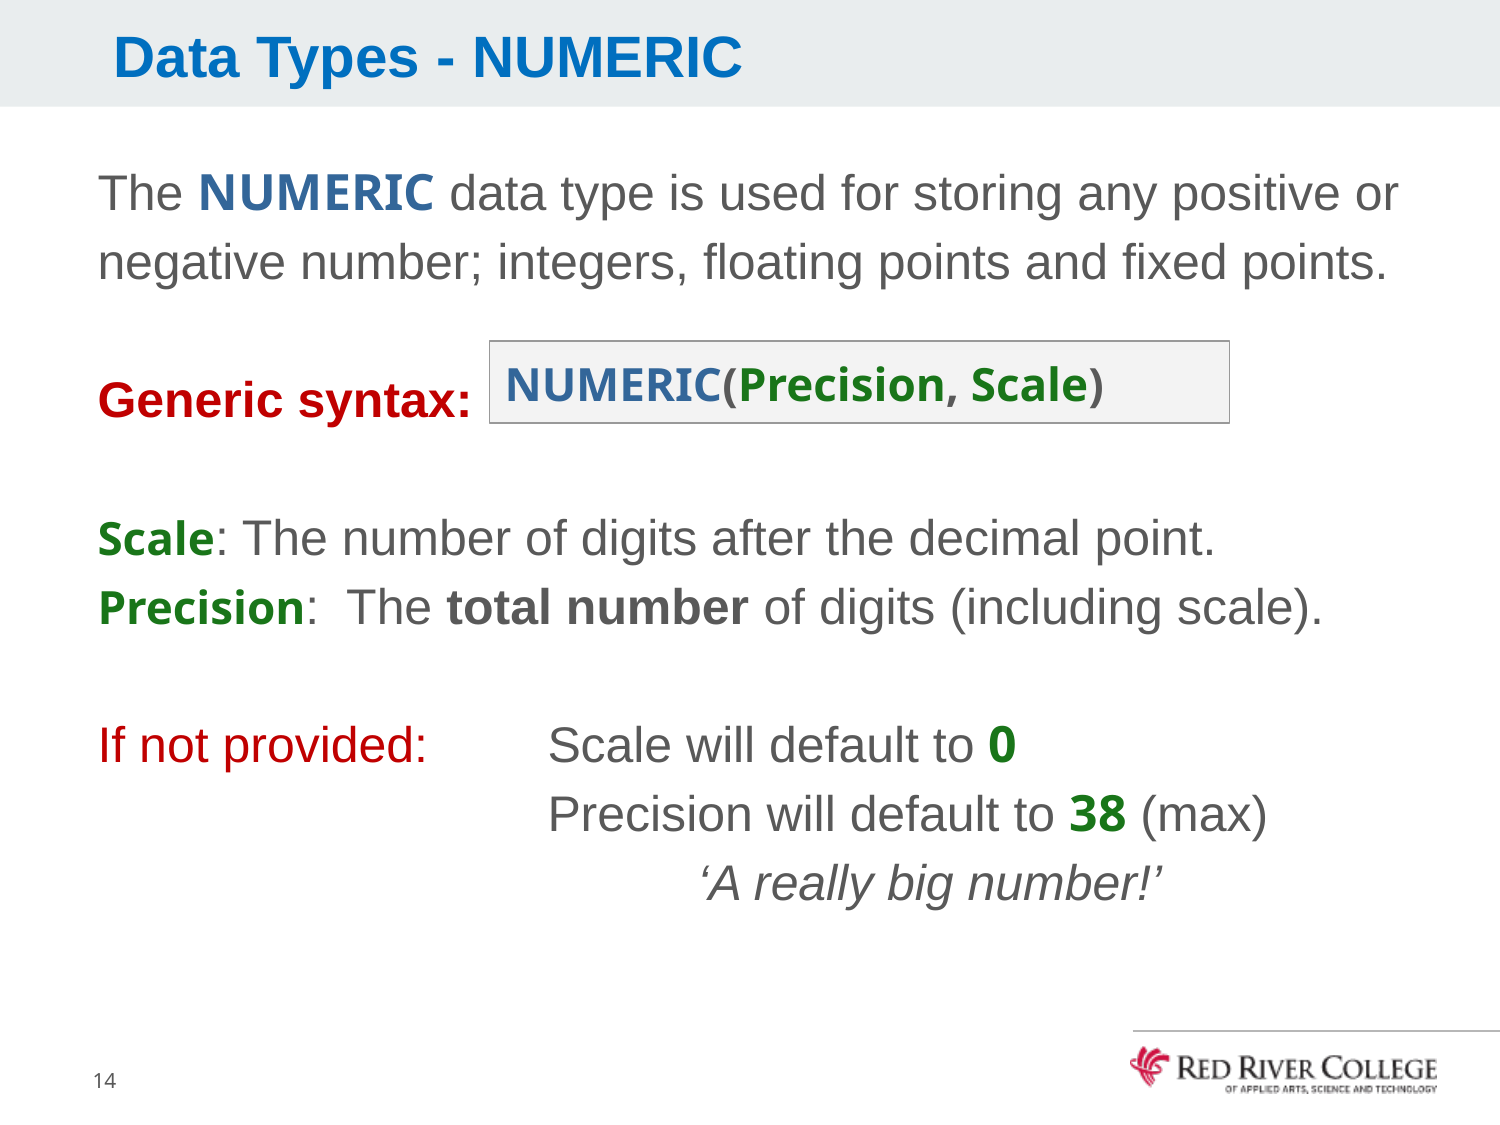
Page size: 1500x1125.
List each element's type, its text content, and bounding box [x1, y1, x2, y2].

slide_number 14 [77, 1038, 263, 1125]
title Data Types - NUMERIC [82, 19, 1264, 102]
picture [1130, 1046, 1437, 1094]
text_box NUMERIC(Precision, Scale) [489, 340, 1230, 423]
list The NUMERIC data type is used for storing any positive or negative number; integers, floating points and fixed points. Generic syntax: Scale: The number of digits after the decimal point. Precision: The total number of digits (including scale). If not provided: Scale will default to 0 Precision will default to 38 (max) ‘A really big number!’ [82, 144, 1485, 892]
